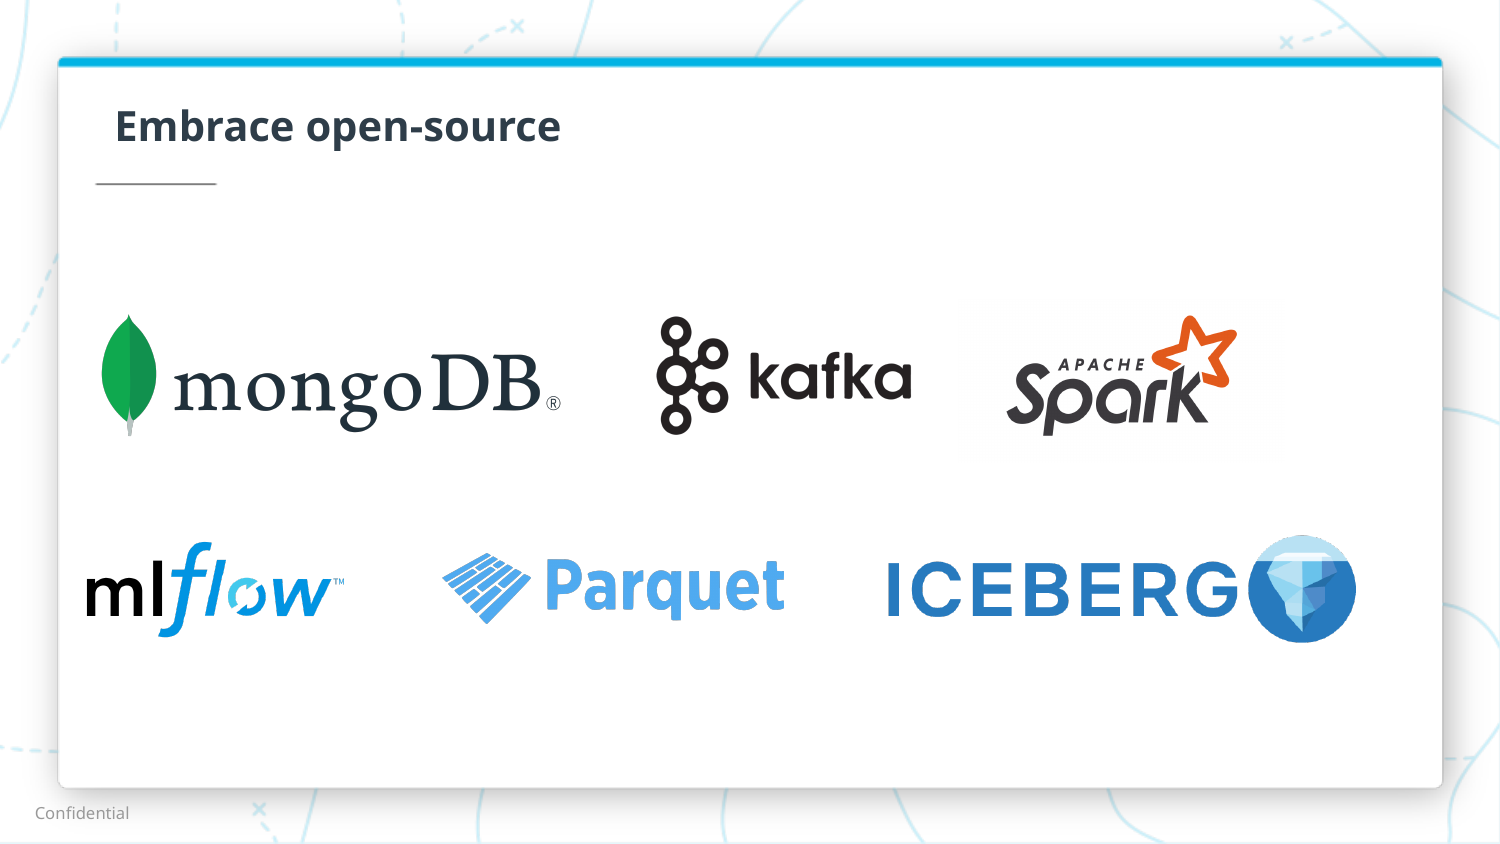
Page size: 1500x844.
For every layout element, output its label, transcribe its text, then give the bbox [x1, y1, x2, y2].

picture [0, 0, 1500, 844]
title Embrace open-source [99, 77, 1401, 172]
